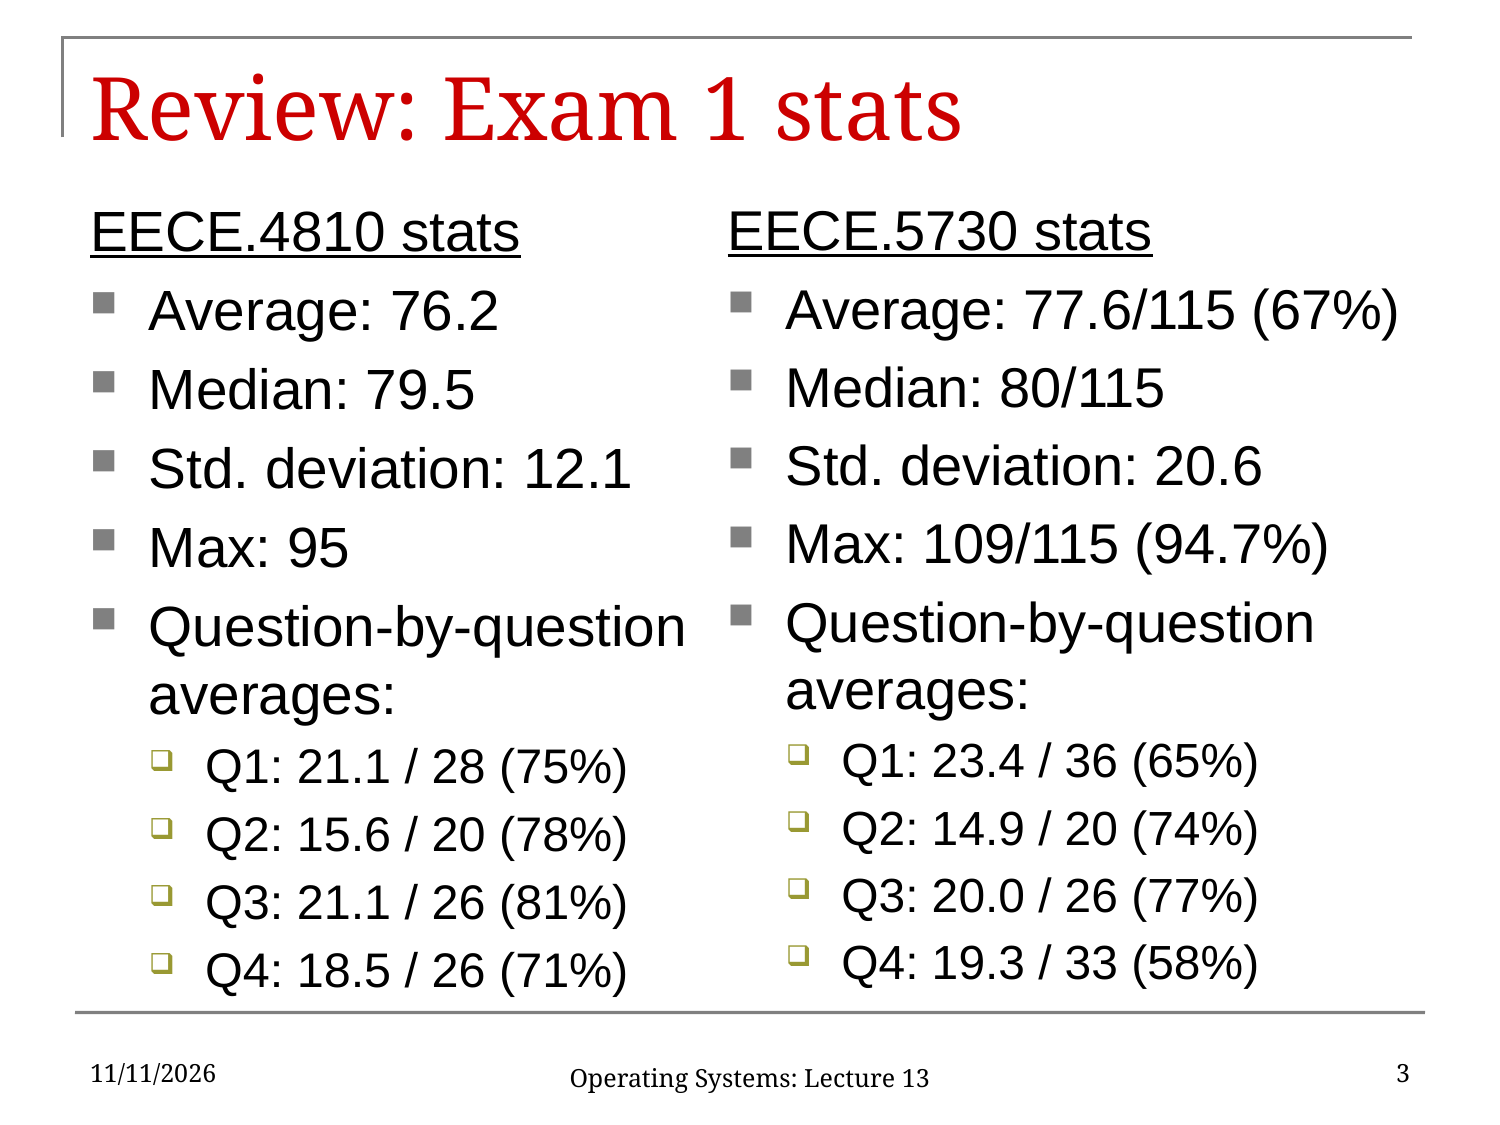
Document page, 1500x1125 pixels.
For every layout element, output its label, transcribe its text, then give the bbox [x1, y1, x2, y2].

list EECE.5730 stats Average: 77.6/115 (67%) Median: 80/115 Std. deviation: 20.6 Max: 109/115 (94.7%) Question-by-question averages: Q1: 23.4 / 36 (65%) Q2: 14.9 / 20 (74%) Q3: 20.0 / 26 (77%) Q4: 19.3 / 33 (58%) [712, 187, 1425, 1006]
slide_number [74, 1023, 426, 1100]
list EECE.4810 stats Average: 76.2 Median: 79.5 Std. deviation: 12.1 Max: 95 Question-by-question averages: Q1: 21.1 / 28 (75%) Q2: 15.6 / 20 (78%) Q3: 21.1 / 26 (81%) Q4: 18.5 / 26 (71%) [75, 187, 712, 1006]
footer Operating Systems: Lecture 13 [512, 1024, 988, 1101]
slide_number 3 [1074, 1023, 1426, 1100]
title Review: Exam 1 stats [75, 45, 1425, 163]
